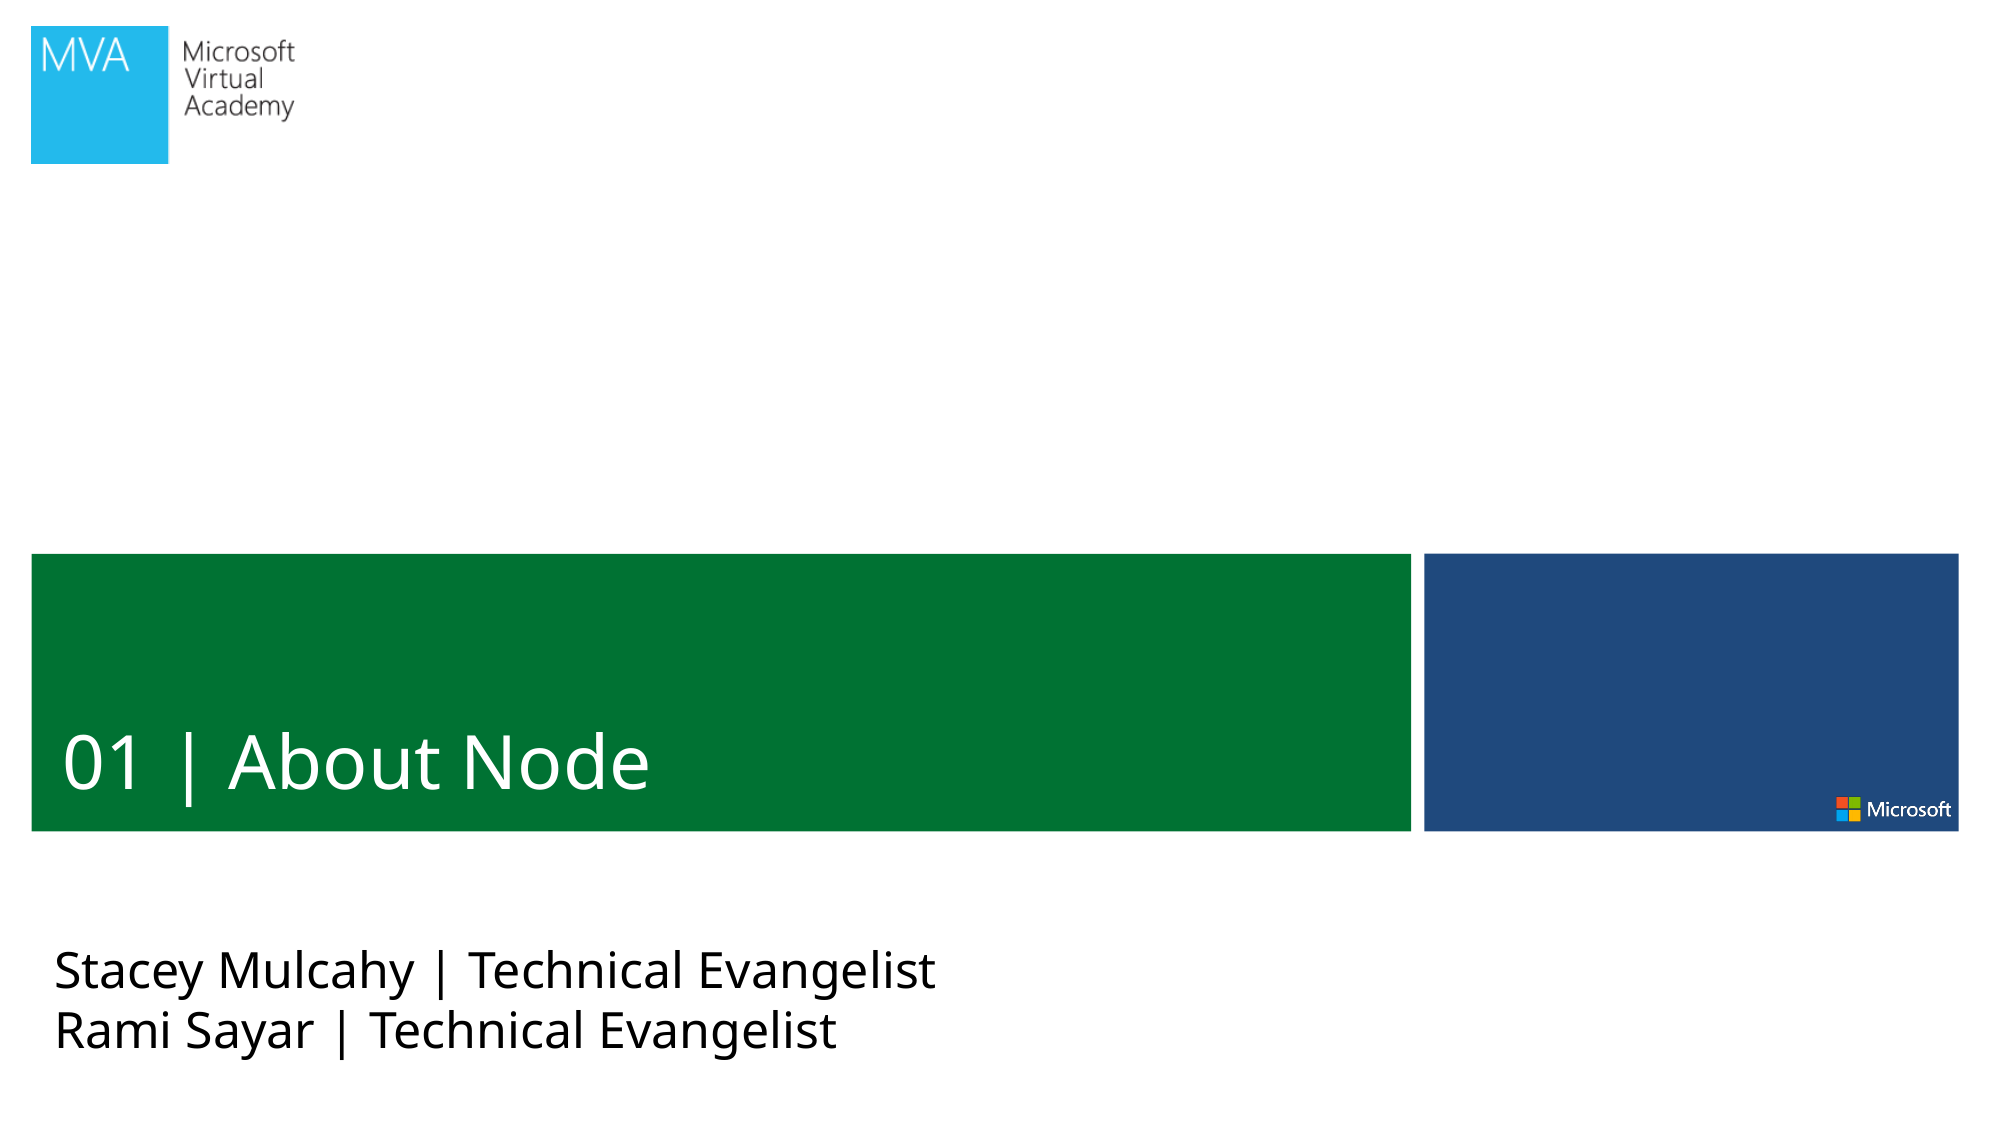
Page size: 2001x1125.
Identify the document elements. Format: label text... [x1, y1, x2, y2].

list 01 | About Node [47, 568, 1396, 813]
picture [1834, 790, 1956, 827]
picture [31, 26, 374, 164]
subtitle Stacey Mulcahy | Technical Evangelist Rami Sayar | Technical Evangelist [31, 841, 1440, 1082]
